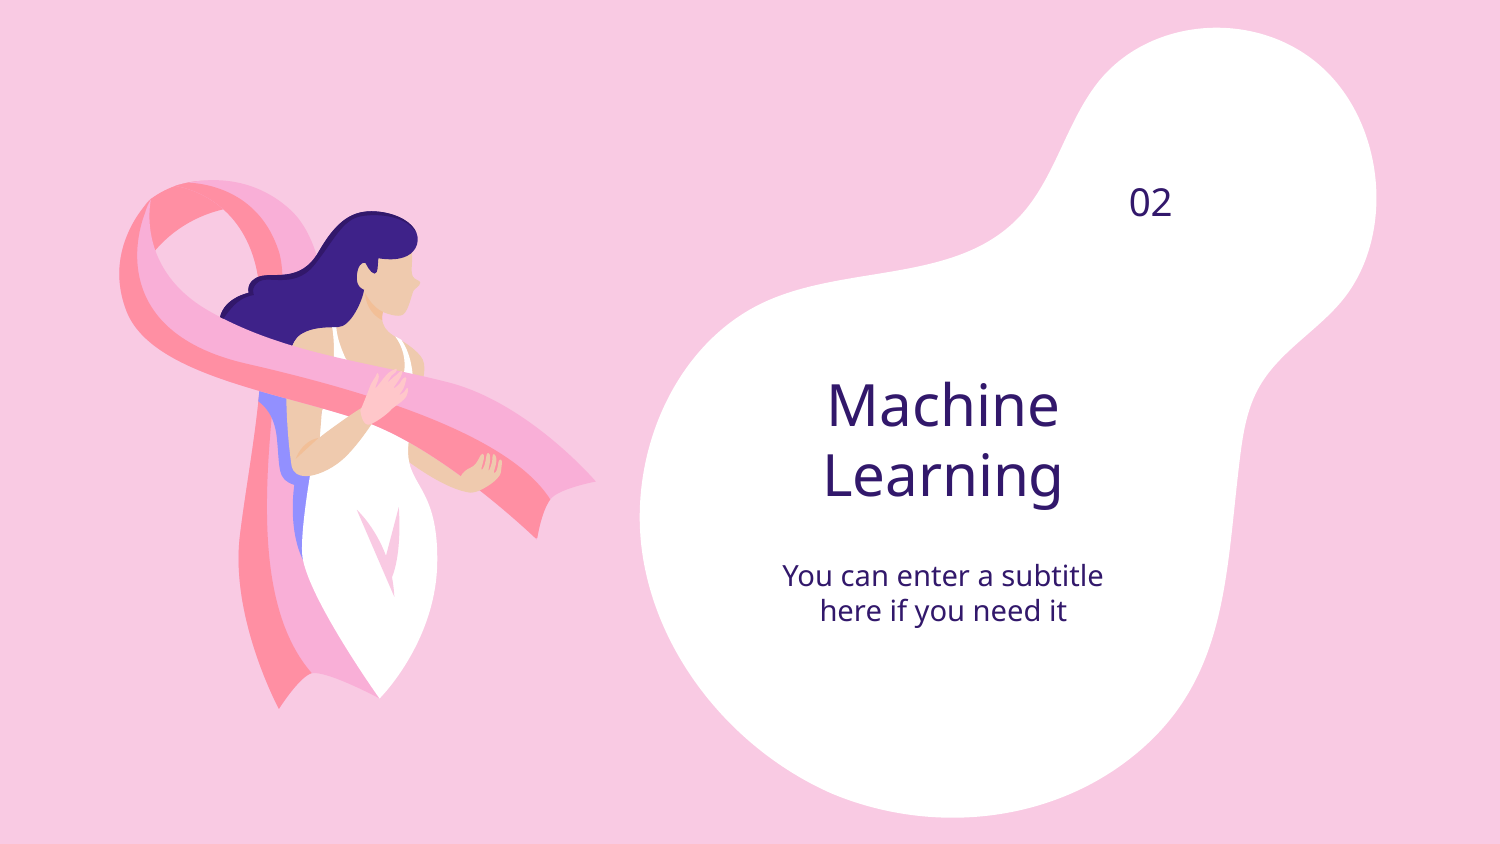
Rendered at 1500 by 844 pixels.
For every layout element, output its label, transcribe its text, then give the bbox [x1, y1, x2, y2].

title Machine Learning [750, 352, 1137, 533]
title 02 [1113, 162, 1313, 240]
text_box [95, 179, 597, 710]
subtitle You can enter a subtitle here if you need it [750, 542, 1137, 697]
